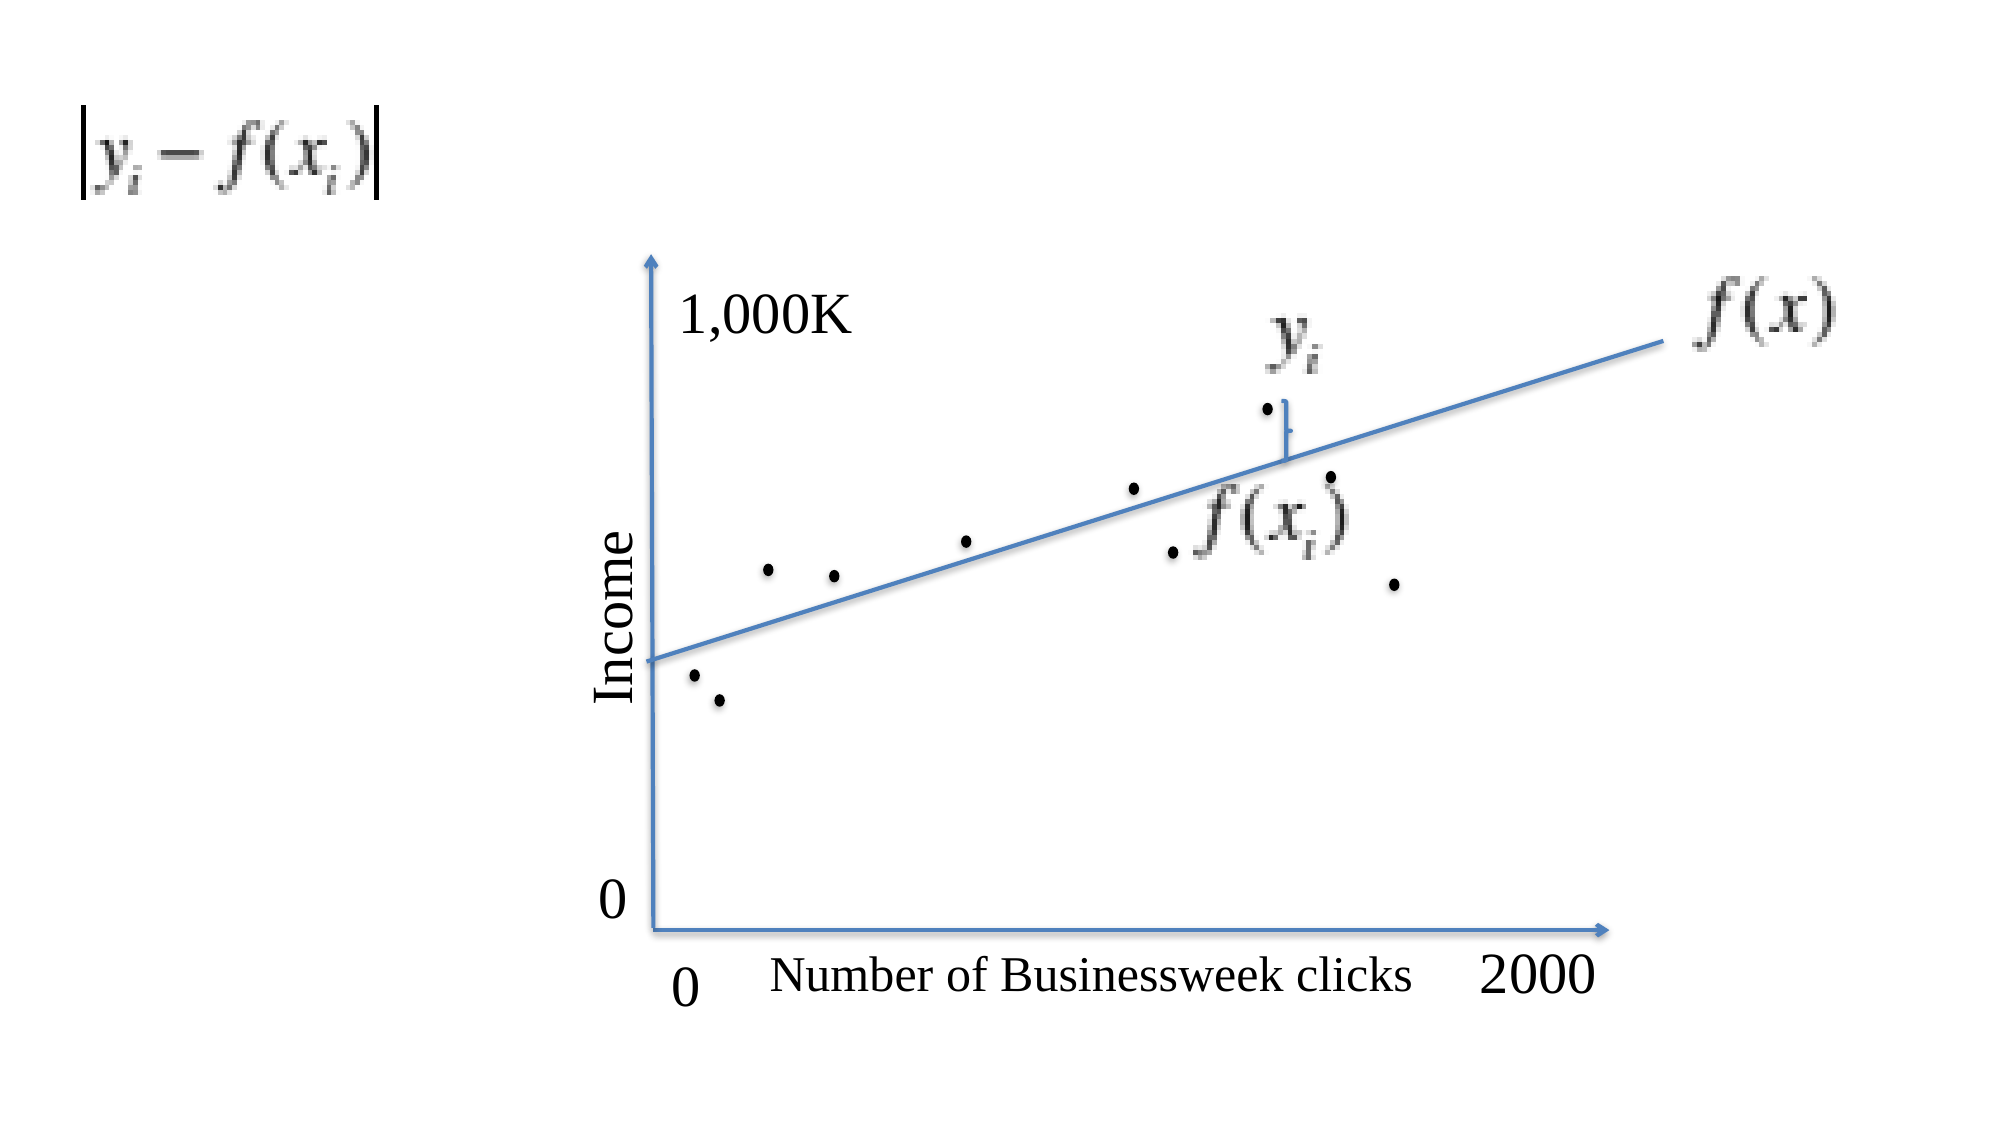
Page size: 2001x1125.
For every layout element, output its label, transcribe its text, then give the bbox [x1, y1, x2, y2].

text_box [646, 340, 1664, 662]
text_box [1255, 283, 1329, 381]
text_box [1184, 469, 1355, 567]
text_box [713, 693, 726, 708]
text_box [688, 671, 701, 683]
text_box 2000 [1465, 927, 1613, 1013]
text_box Number of Businessweek clicks [754, 939, 1599, 1009]
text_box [1682, 261, 1842, 359]
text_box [650, 671, 654, 928]
text_box 0 [584, 853, 643, 938]
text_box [72, 90, 390, 206]
text_box 1,000K [664, 268, 868, 339]
text_box Income [566, 515, 645, 735]
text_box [650, 253, 654, 339]
text_box 0 [656, 940, 716, 1026]
